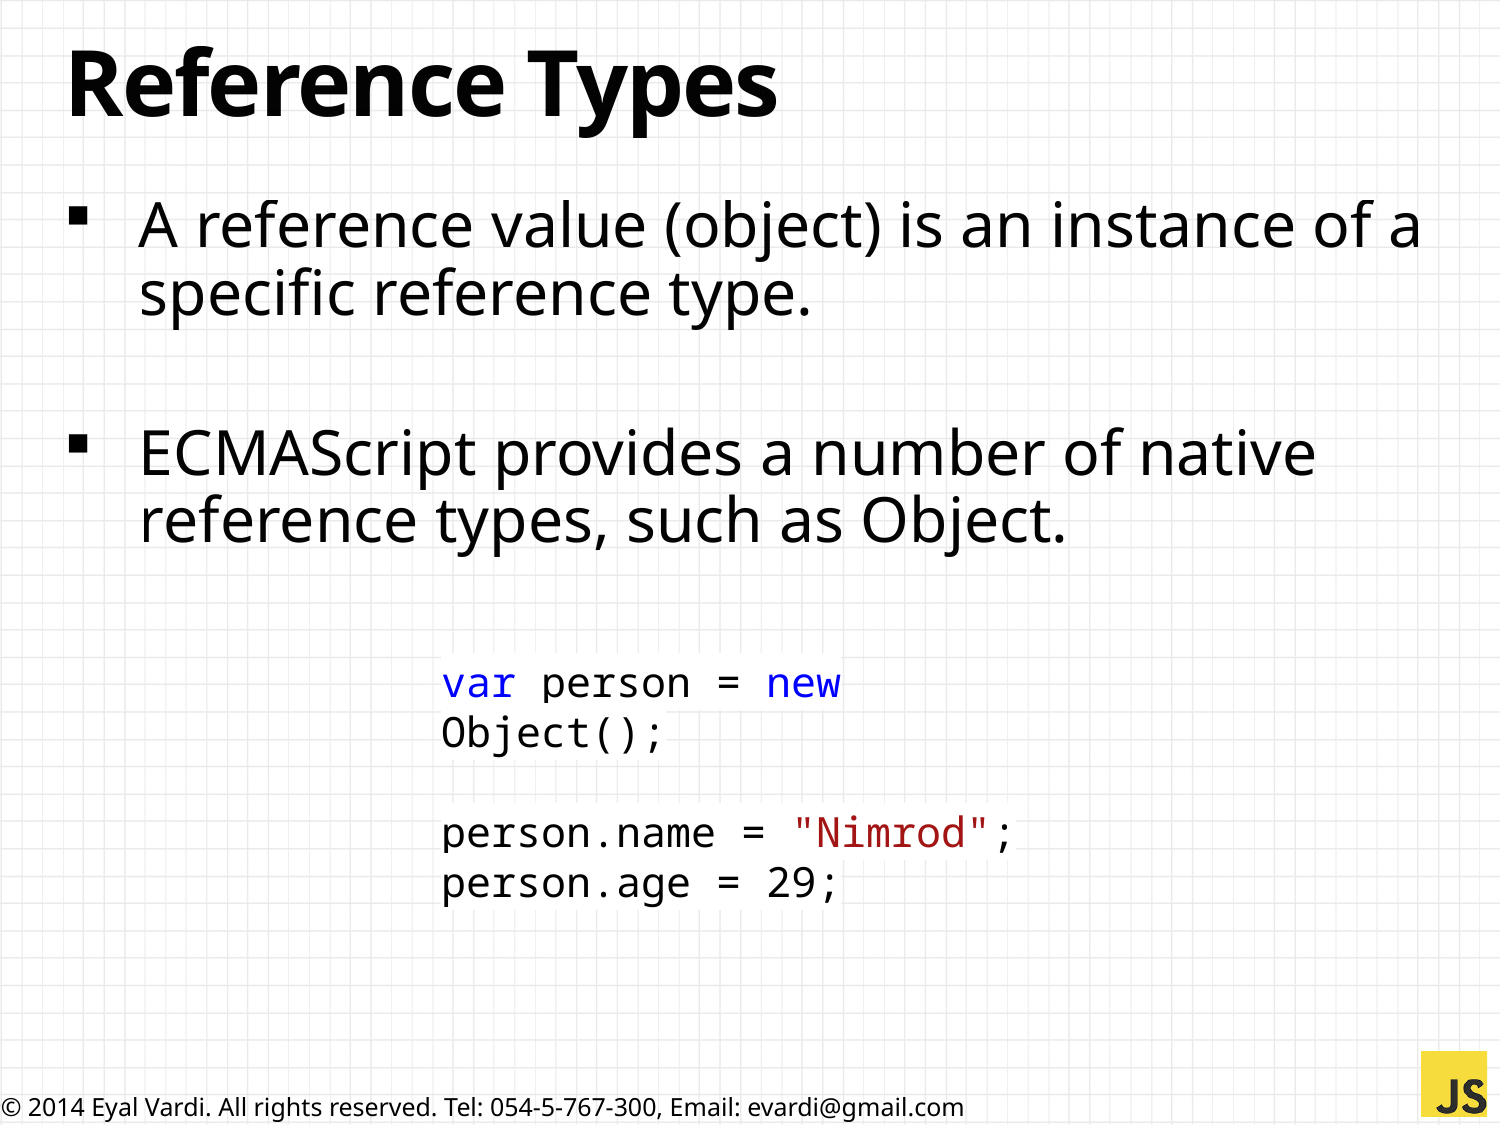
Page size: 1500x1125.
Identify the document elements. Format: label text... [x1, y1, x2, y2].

text_box var person = new Object(); person.name = "Nimrod"; person.age = 29; [426, 648, 1074, 914]
picture [0, 0, 1500, 1125]
list A reference value (object) is an instance of a specific reference type. ECMAScript provides a number of native reference types, such as Object. [63, 193, 1436, 649]
title Reference Types [63, 37, 1436, 138]
